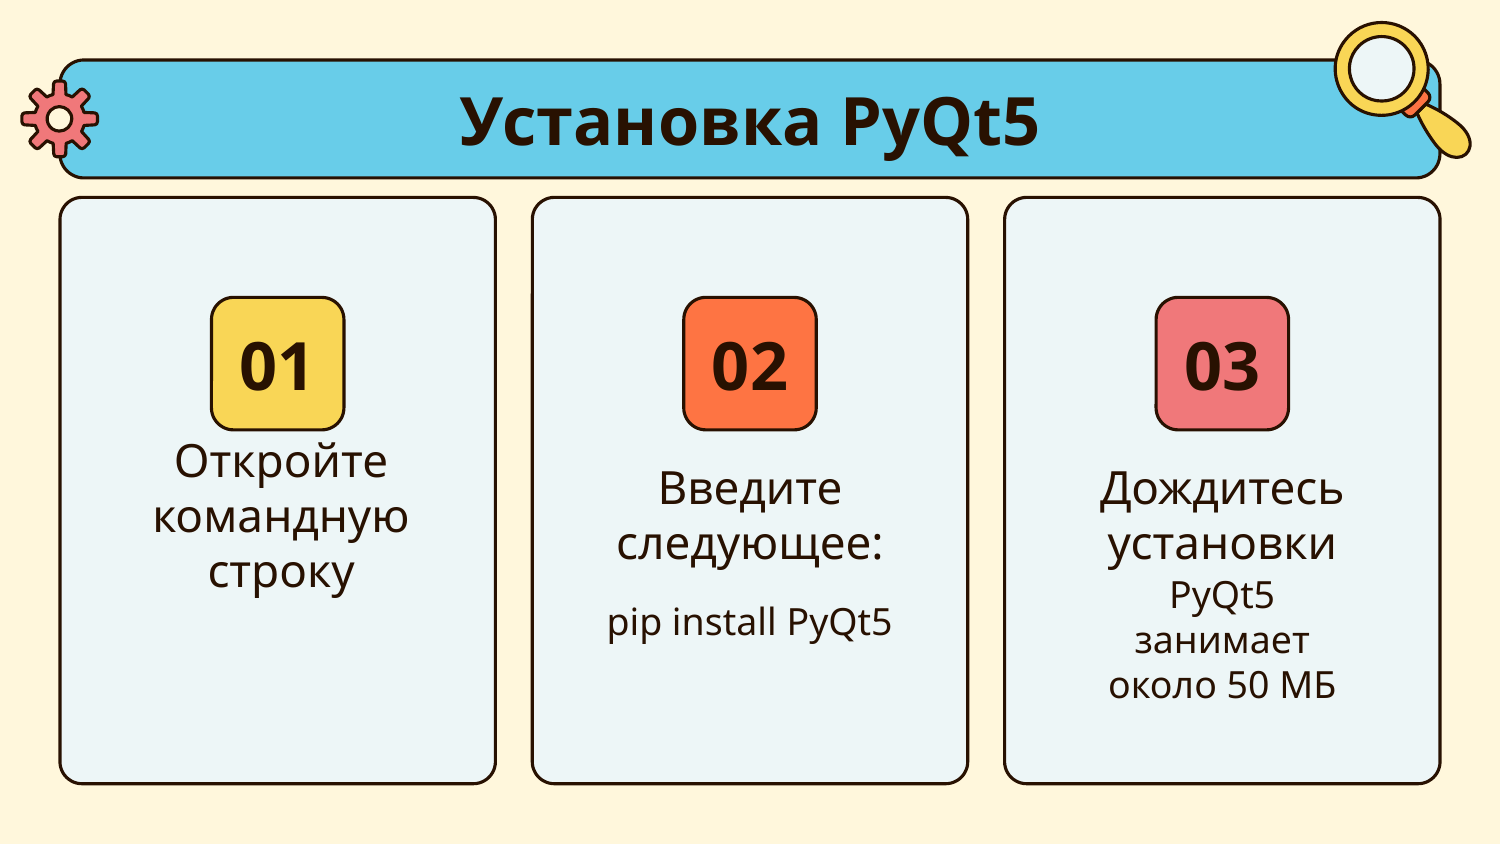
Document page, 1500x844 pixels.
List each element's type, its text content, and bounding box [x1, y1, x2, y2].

subtitle PyQt5 занимает около 50 МБ [1062, 578, 1383, 699]
title 02 [677, 320, 823, 407]
text_box [211, 407, 344, 430]
title 01 [205, 320, 351, 407]
subtitle Откройте командную строку [77, 458, 486, 569]
text_box [532, 197, 968, 784]
text_box [60, 59, 1437, 178]
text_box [1319, 22, 1479, 158]
text_box [683, 297, 817, 320]
subtitle Дождитесь установки [1062, 458, 1383, 569]
text_box [1156, 407, 1289, 430]
title Установка PyQt5 [118, 63, 1315, 161]
subtitle Введите следующее: [589, 458, 911, 560]
text_box [1156, 297, 1289, 320]
text_box [211, 297, 344, 320]
title 03 [1149, 320, 1295, 407]
text_box [1004, 197, 1441, 784]
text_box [21, 80, 98, 157]
subtitle pip install PyQt5 [589, 560, 911, 681]
text_box [683, 407, 817, 430]
text_box [59, 197, 496, 784]
